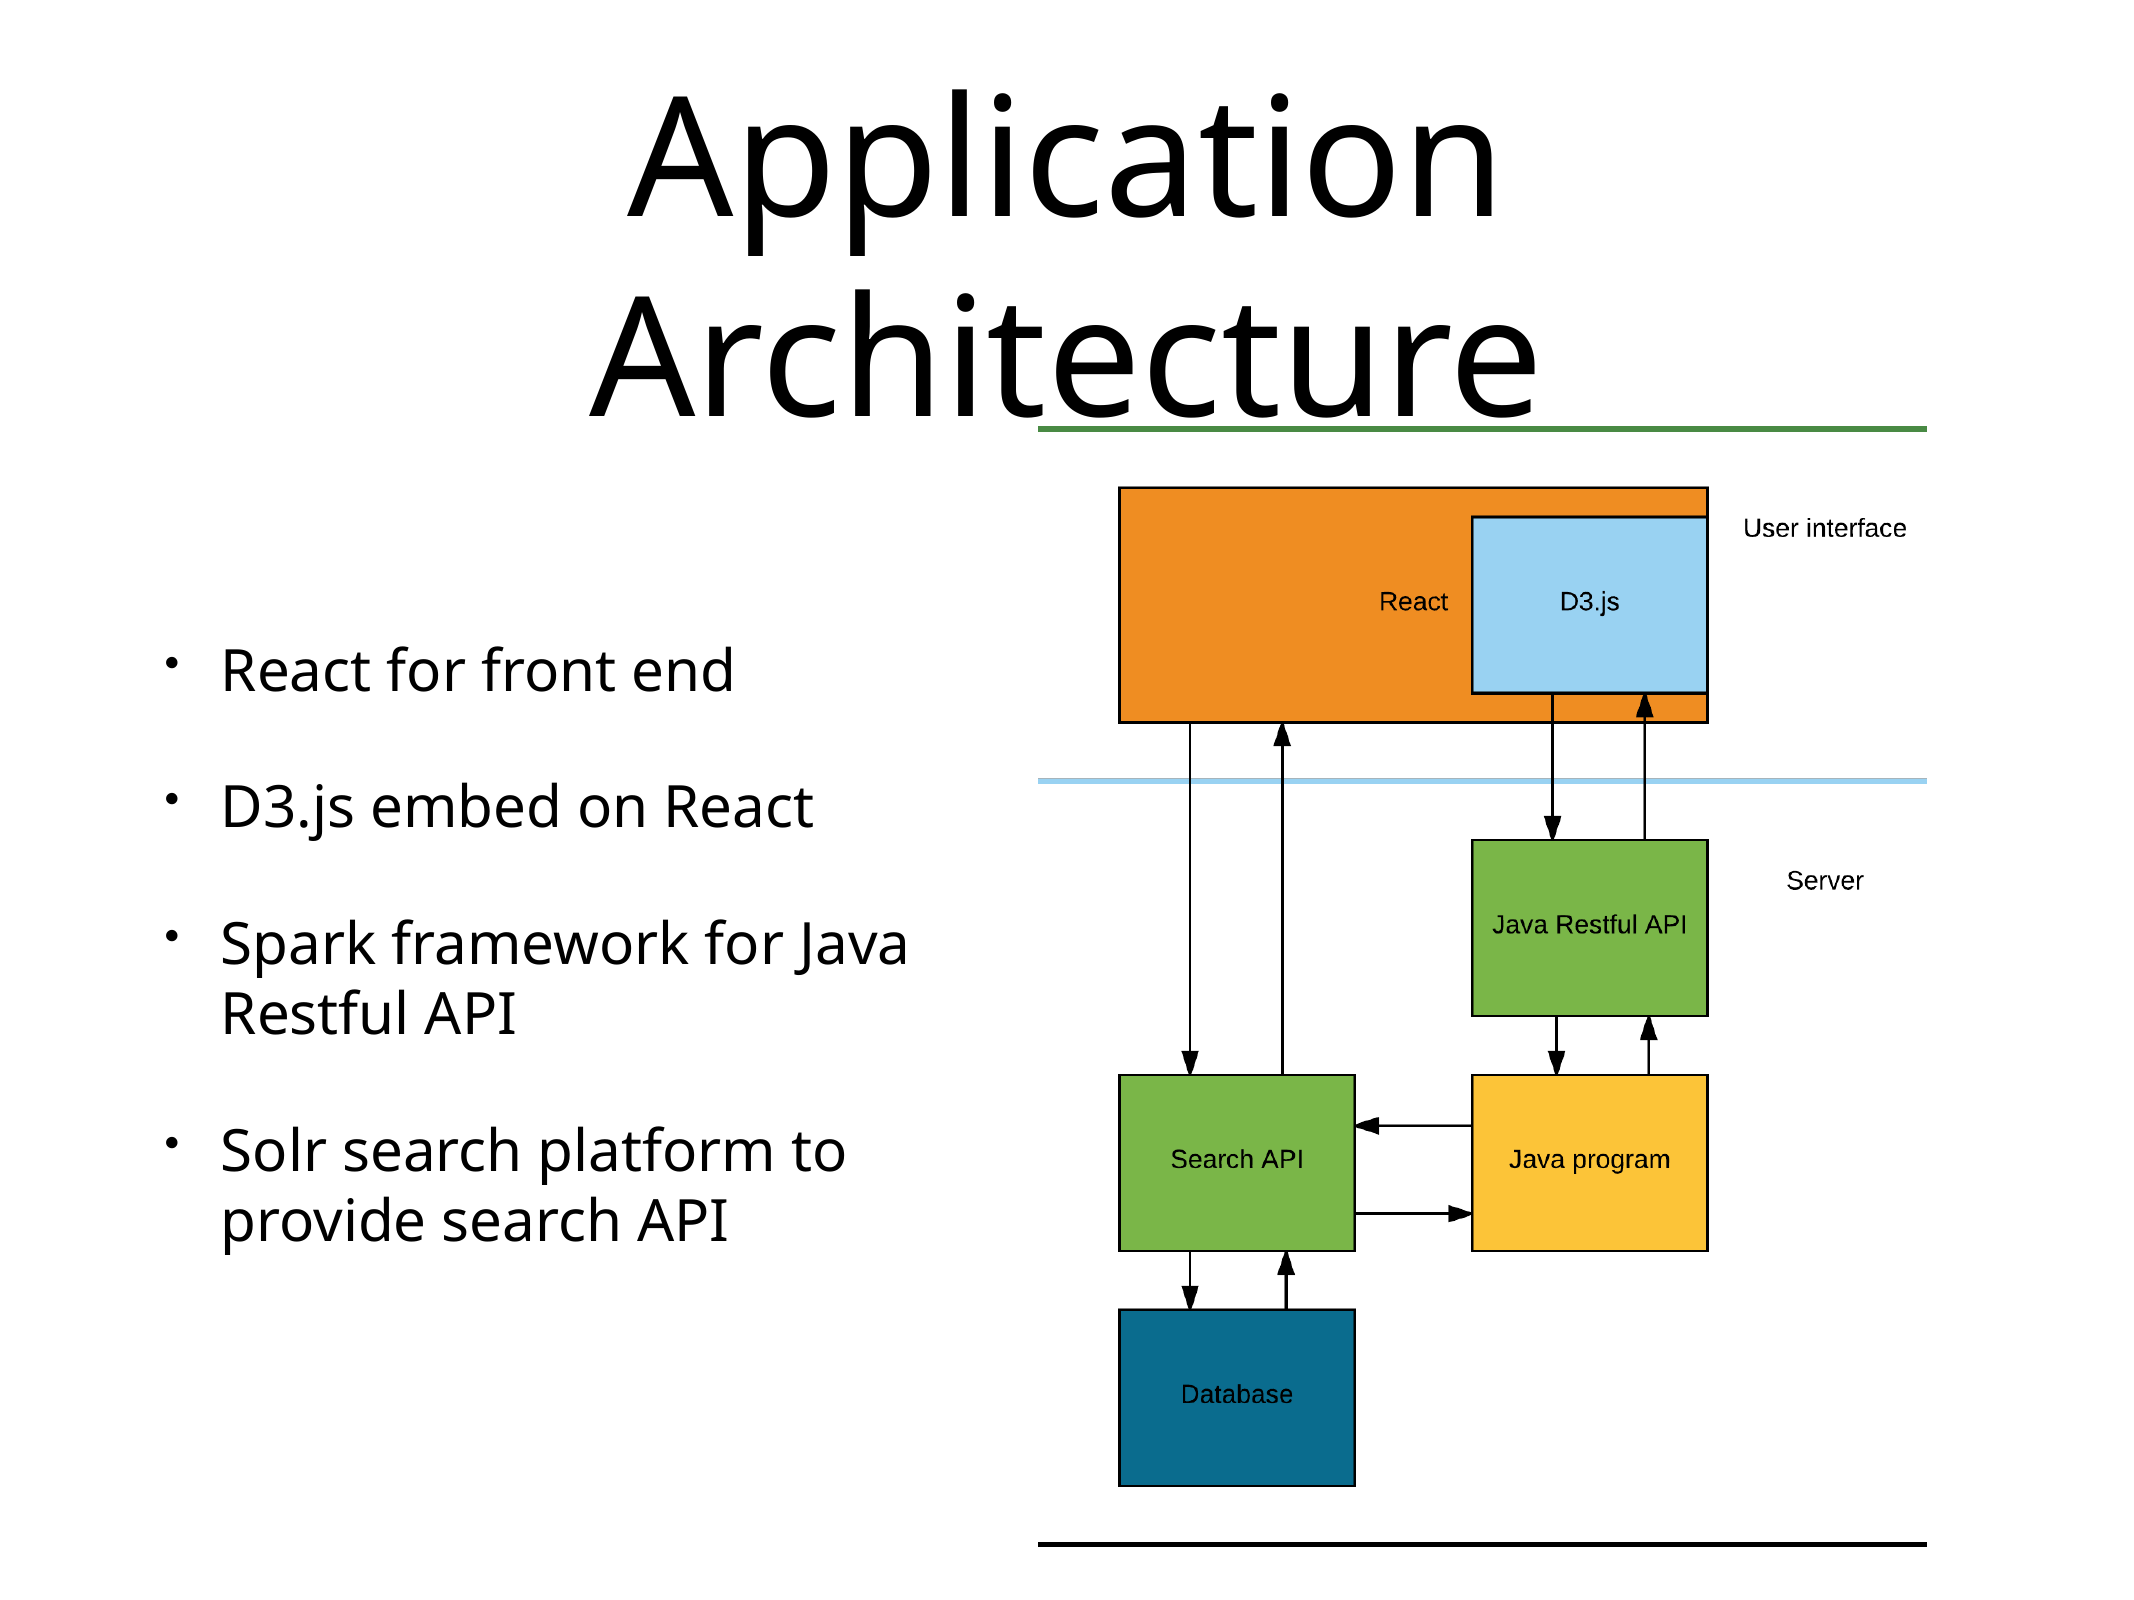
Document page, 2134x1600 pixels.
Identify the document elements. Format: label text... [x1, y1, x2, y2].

list React for front end D3.js embed on React Spark framework for Java Restful API Solr search platform to provide search API [155, 426, 1032, 1459]
picture [1038, 389, 1927, 1569]
title Application Architecture [155, 72, 1978, 428]
